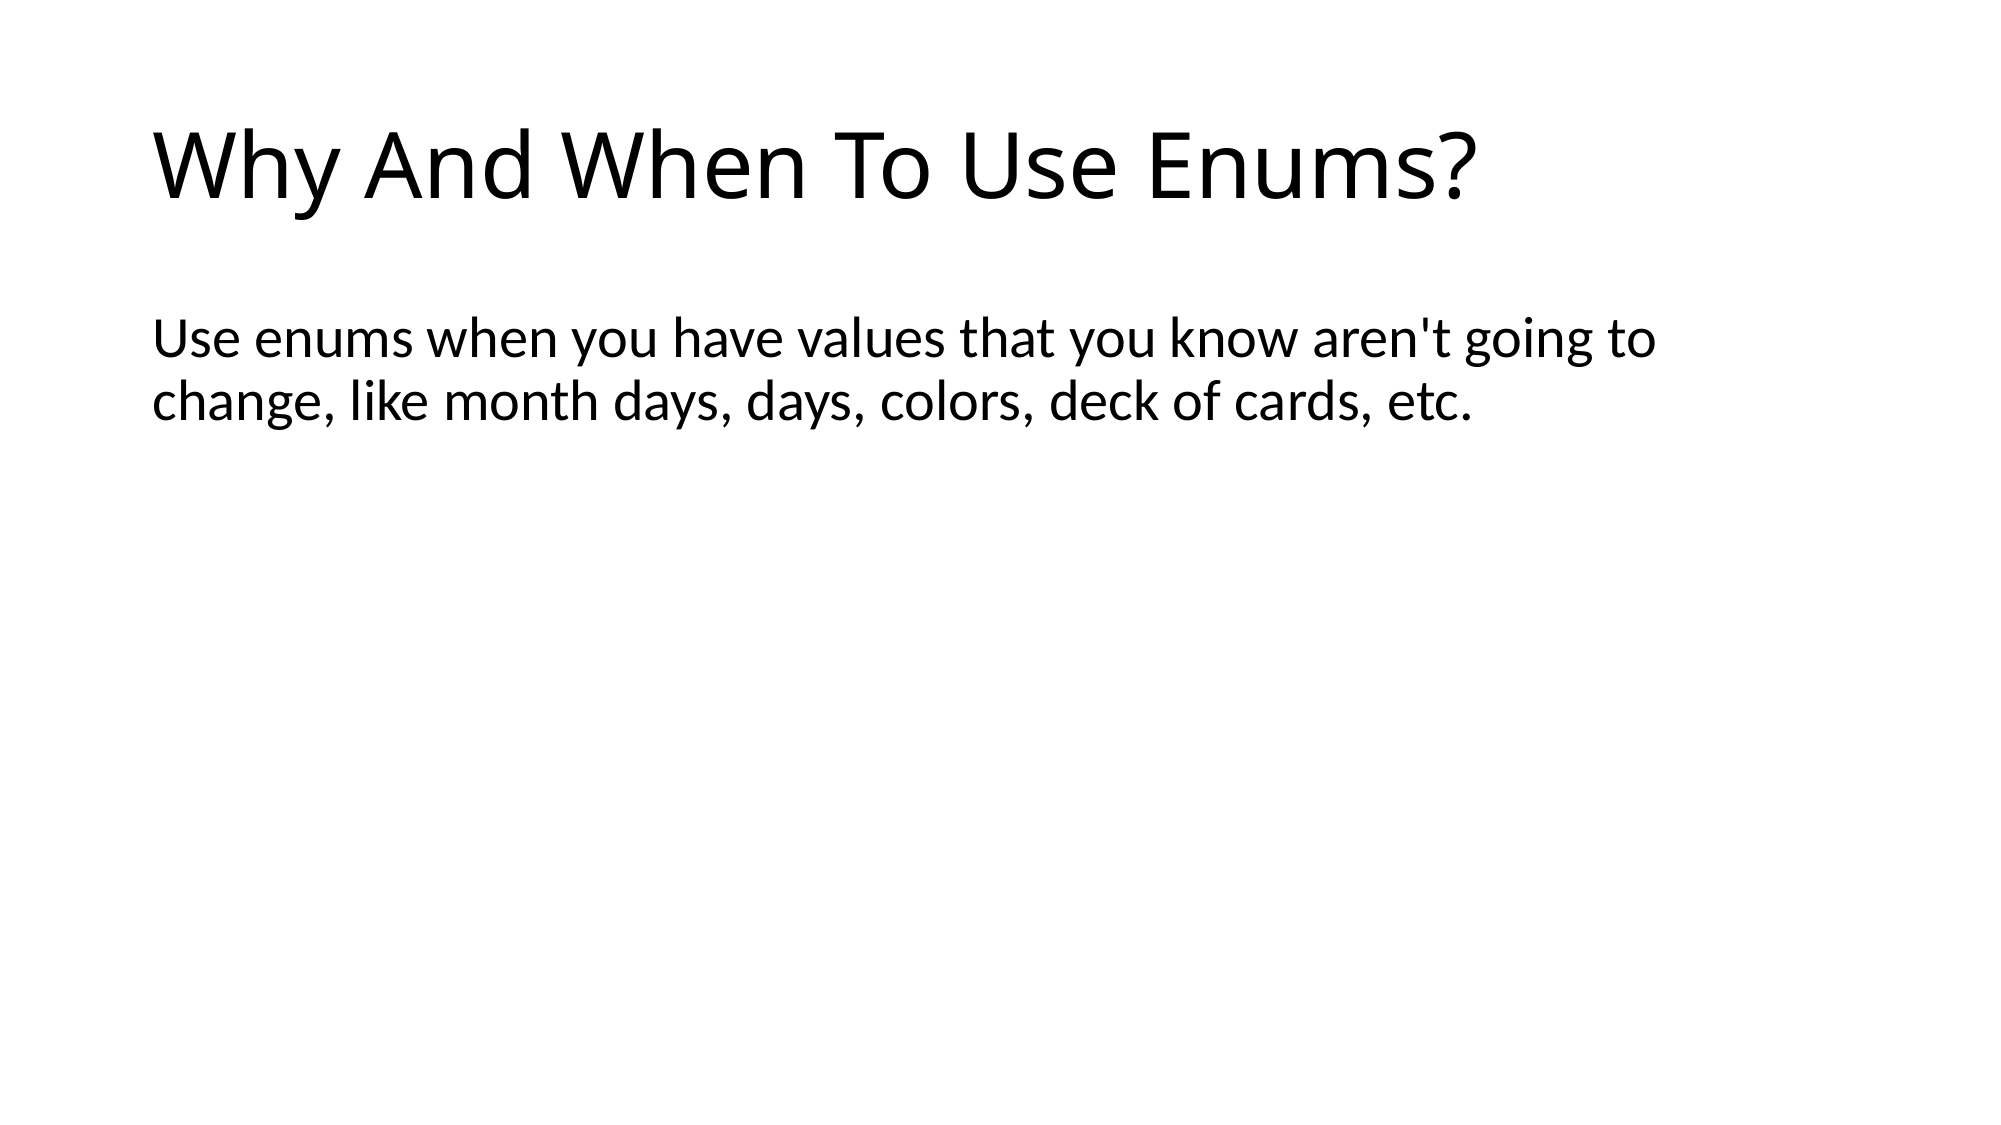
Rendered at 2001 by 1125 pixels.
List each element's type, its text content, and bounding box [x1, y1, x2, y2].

list Use enums when you have values that you know aren't going to change, like month days, days, colors, deck of cards, etc. [137, 299, 1863, 1014]
title Why And When To Use Enums? [137, 59, 1863, 278]
